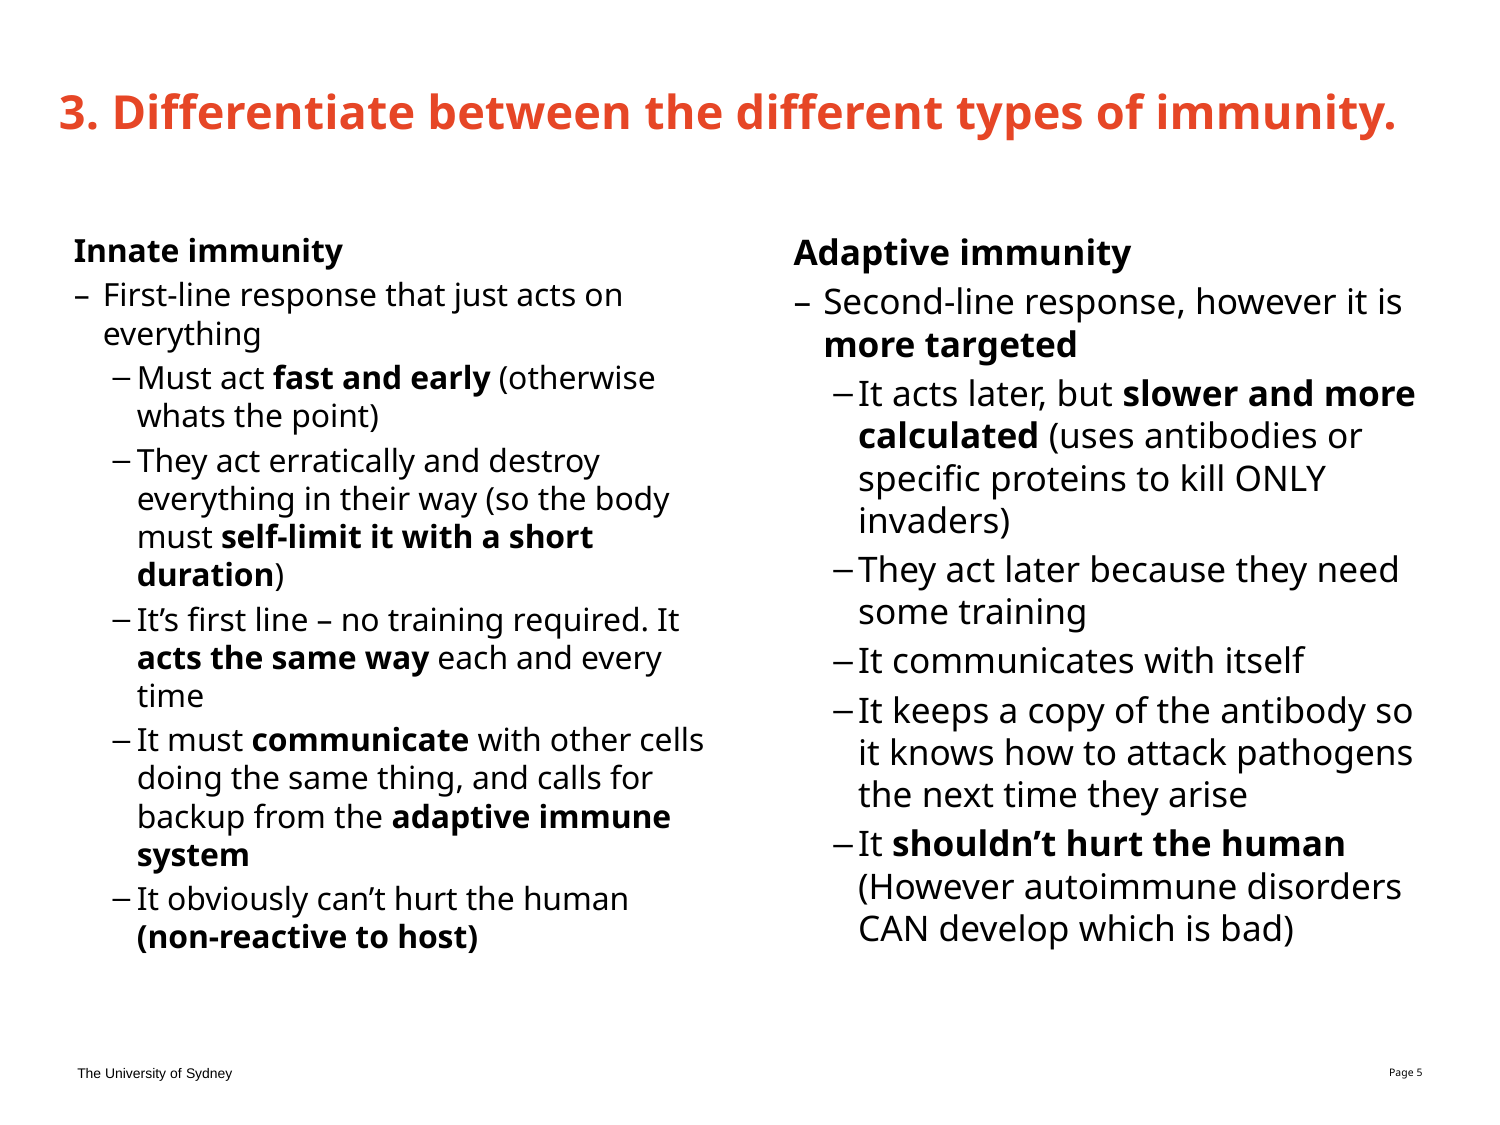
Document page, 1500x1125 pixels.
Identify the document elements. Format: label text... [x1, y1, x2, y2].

list Adaptive immunity Second-line response, however it is more targeted It acts later, but slower and more calculated (uses antibodies or specific proteins to kill ONLY invaders) They act later because they need some training It communicates with itself It keeps a copy of the antibody so it knows how to attack pathogens the next time they arise It shouldn’t hurt the human (However autoimmune disorders CAN develop which is bad) [778, 223, 1442, 966]
title 3. Differentiate between the different types of immunity. [58, 82, 1442, 189]
list Innate immunity First-line response that just acts on everything Must act fast and early (otherwise whats the point) They act erratically and destroy everything in their way (so the body must self-limit it with a short duration) It’s first line – no training required. It acts the same way each and every time It must communicate with other cells doing the same thing, and calls for backup from the adaptive immune system It obviously can’t hurt the human (non-reactive to host) [58, 223, 722, 966]
